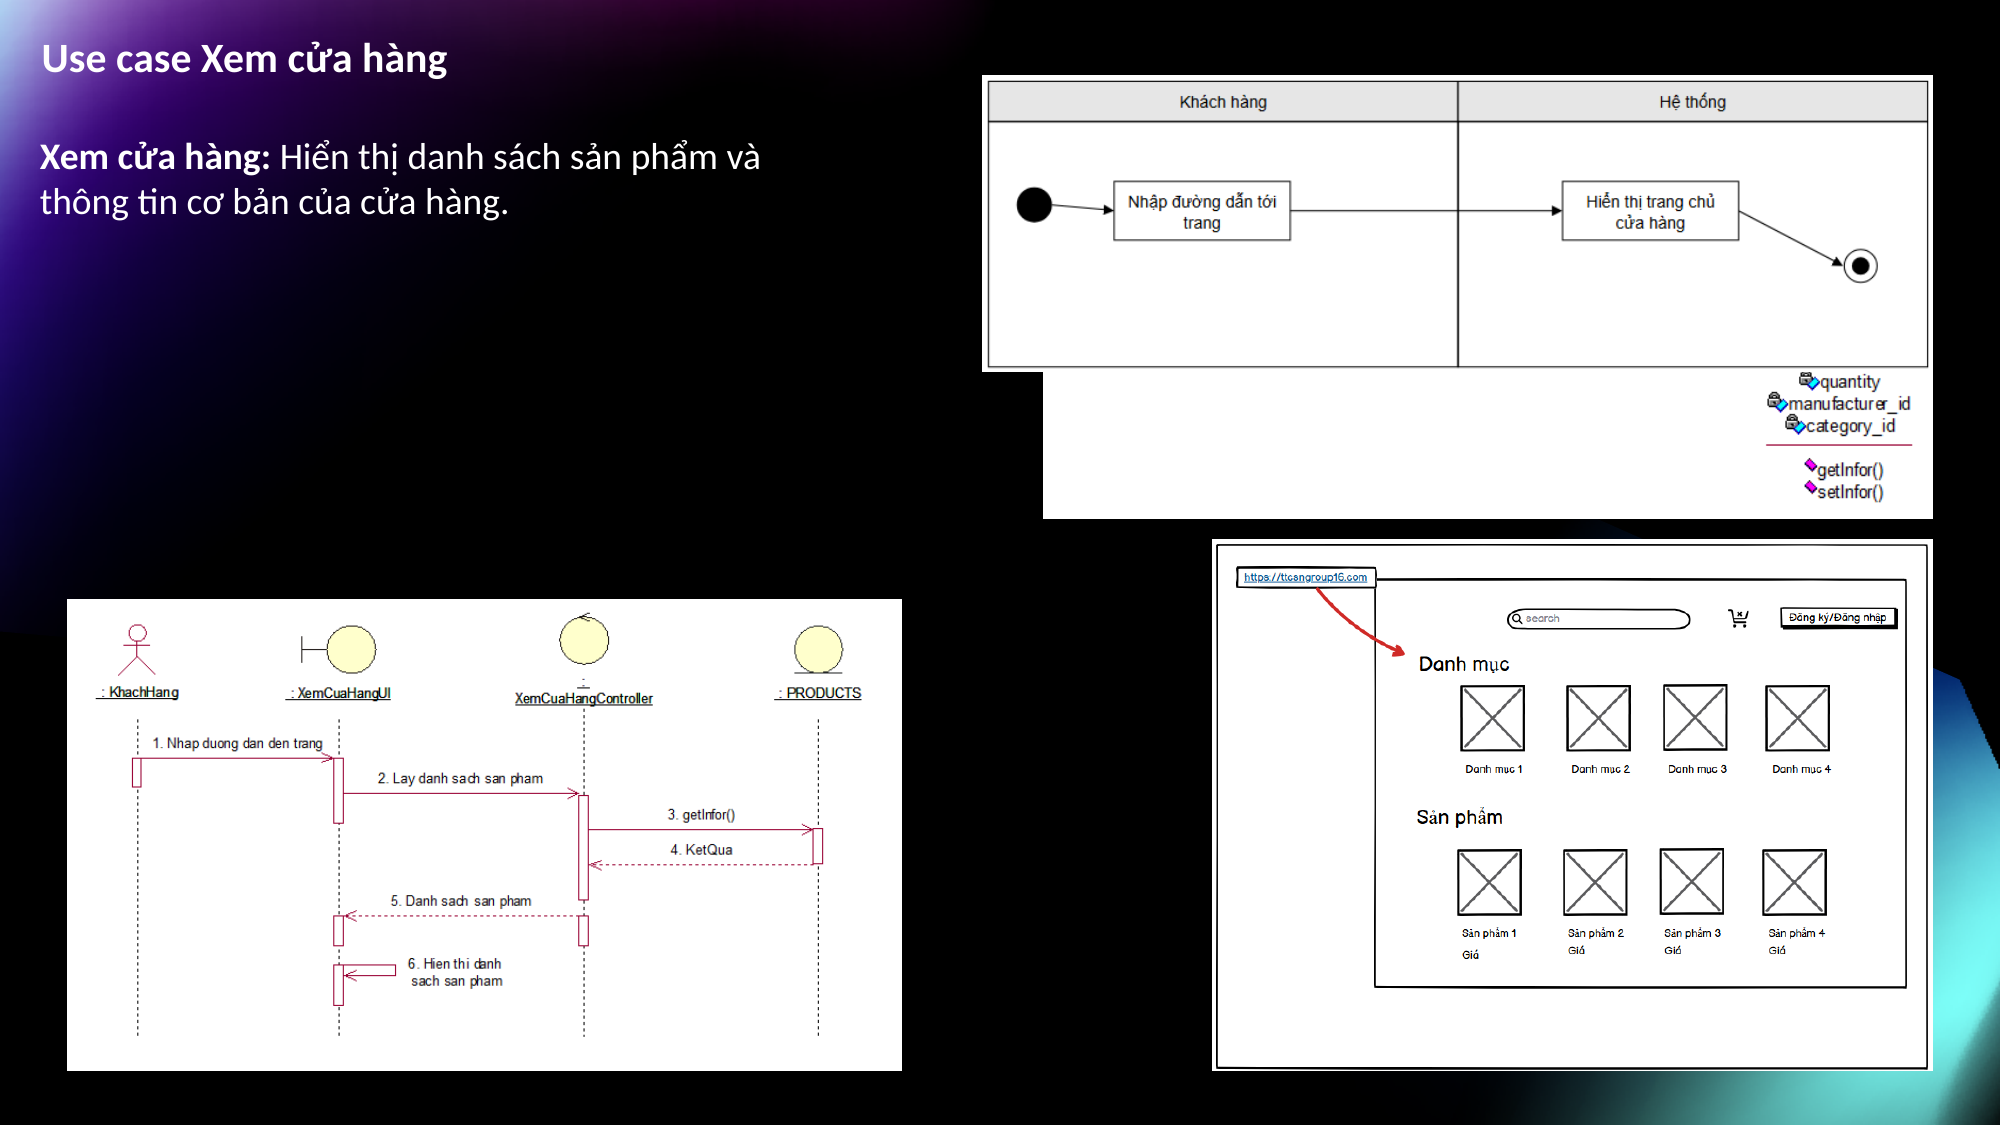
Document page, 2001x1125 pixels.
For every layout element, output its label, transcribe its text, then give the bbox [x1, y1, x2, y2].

picture [0, 0, 2000, 1125]
text_box Xem cửa hàng: Hiển thị danh sách sản phẩm và thông tin cơ bản của cửa hàng. [24, 124, 860, 230]
text_box Use case Xem cửa hàng [26, 23, 463, 89]
